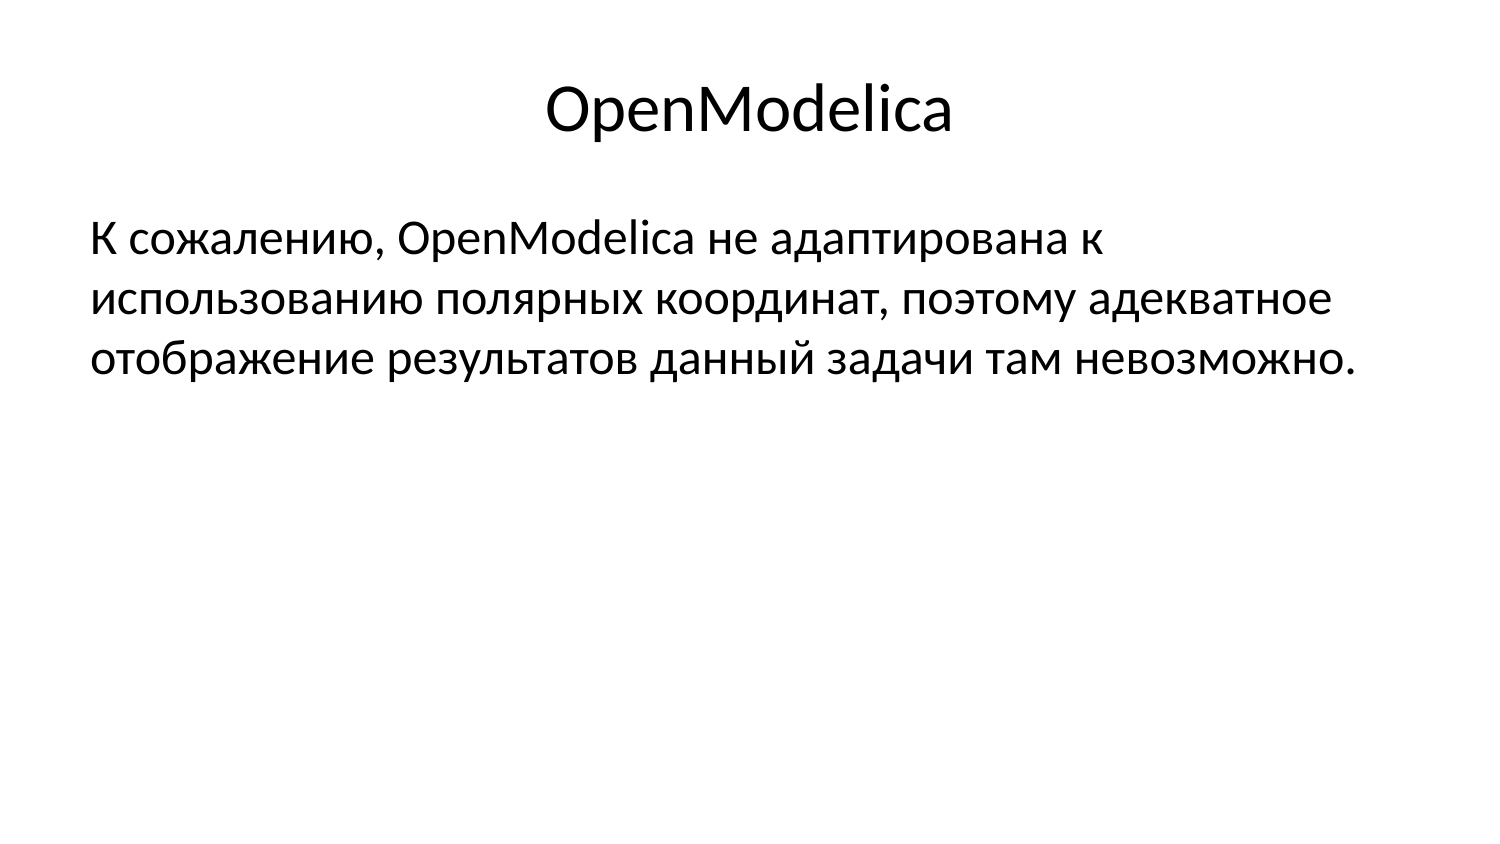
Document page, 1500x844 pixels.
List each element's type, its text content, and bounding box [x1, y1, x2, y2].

list К сожалению, OpenModelica не адаптирована к использованию полярных координат, поэтому адекватное отображение результатов данный задачи там невозможно. [75, 196, 1425, 754]
title OpenModelica [75, 33, 1425, 175]
